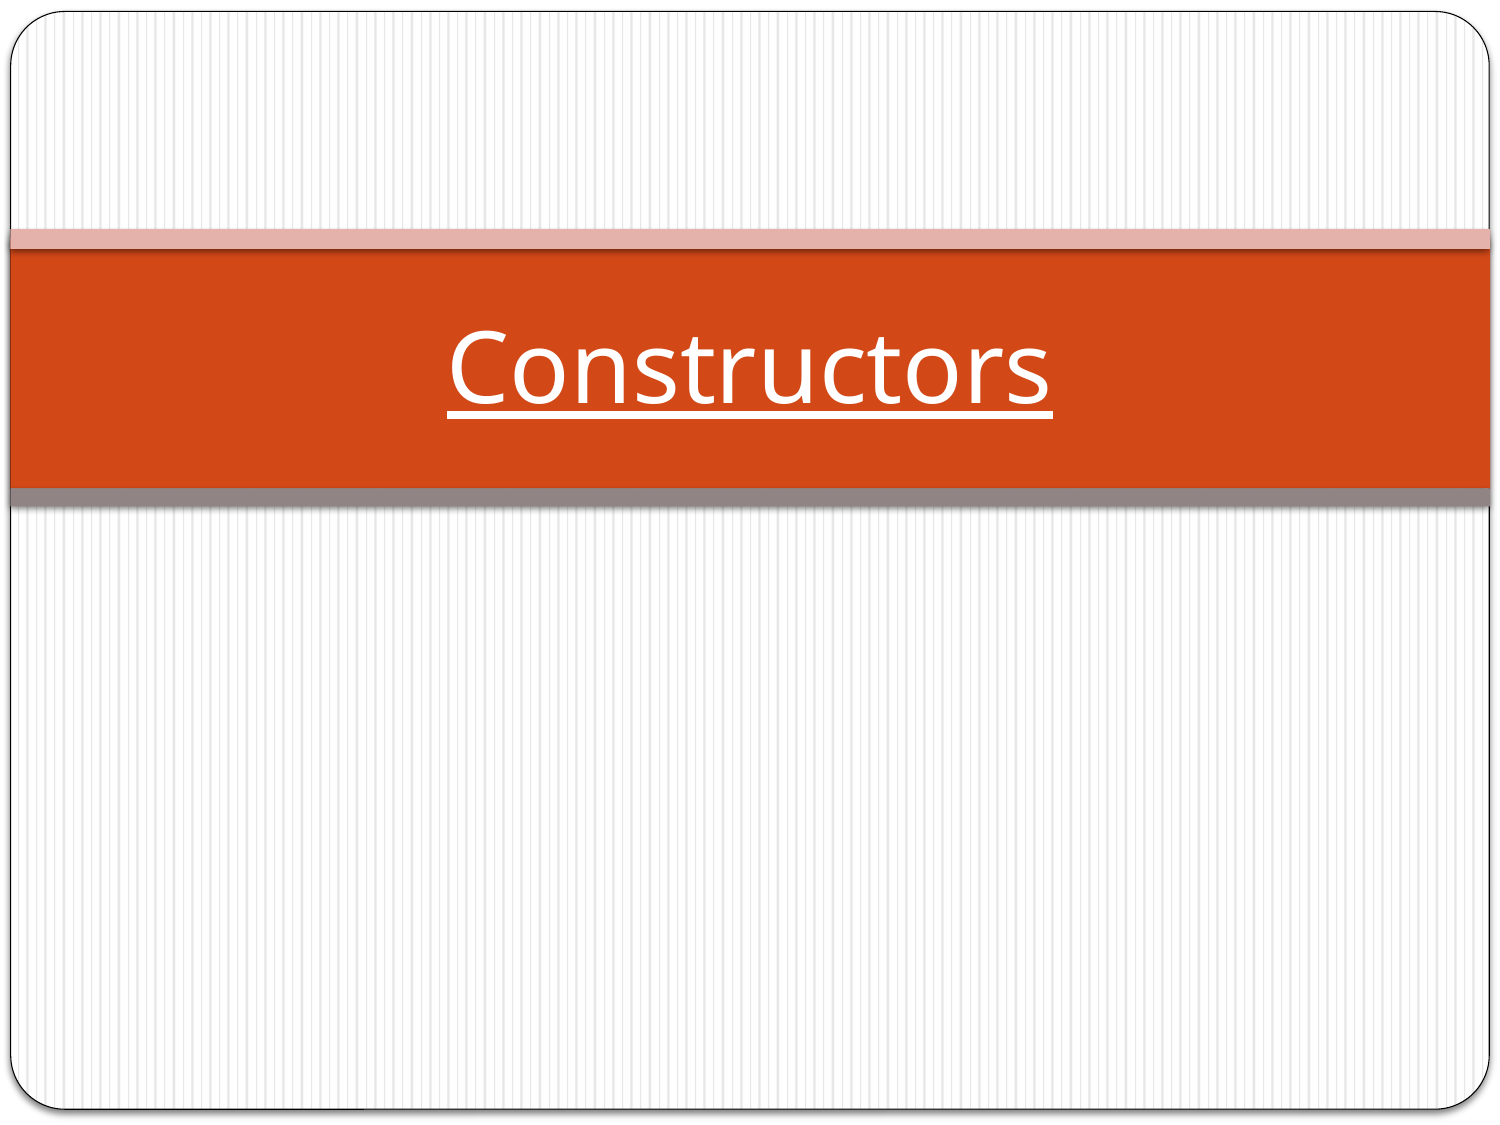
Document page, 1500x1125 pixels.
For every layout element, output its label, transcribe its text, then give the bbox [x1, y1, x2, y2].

title Constructors [75, 247, 1425, 489]
